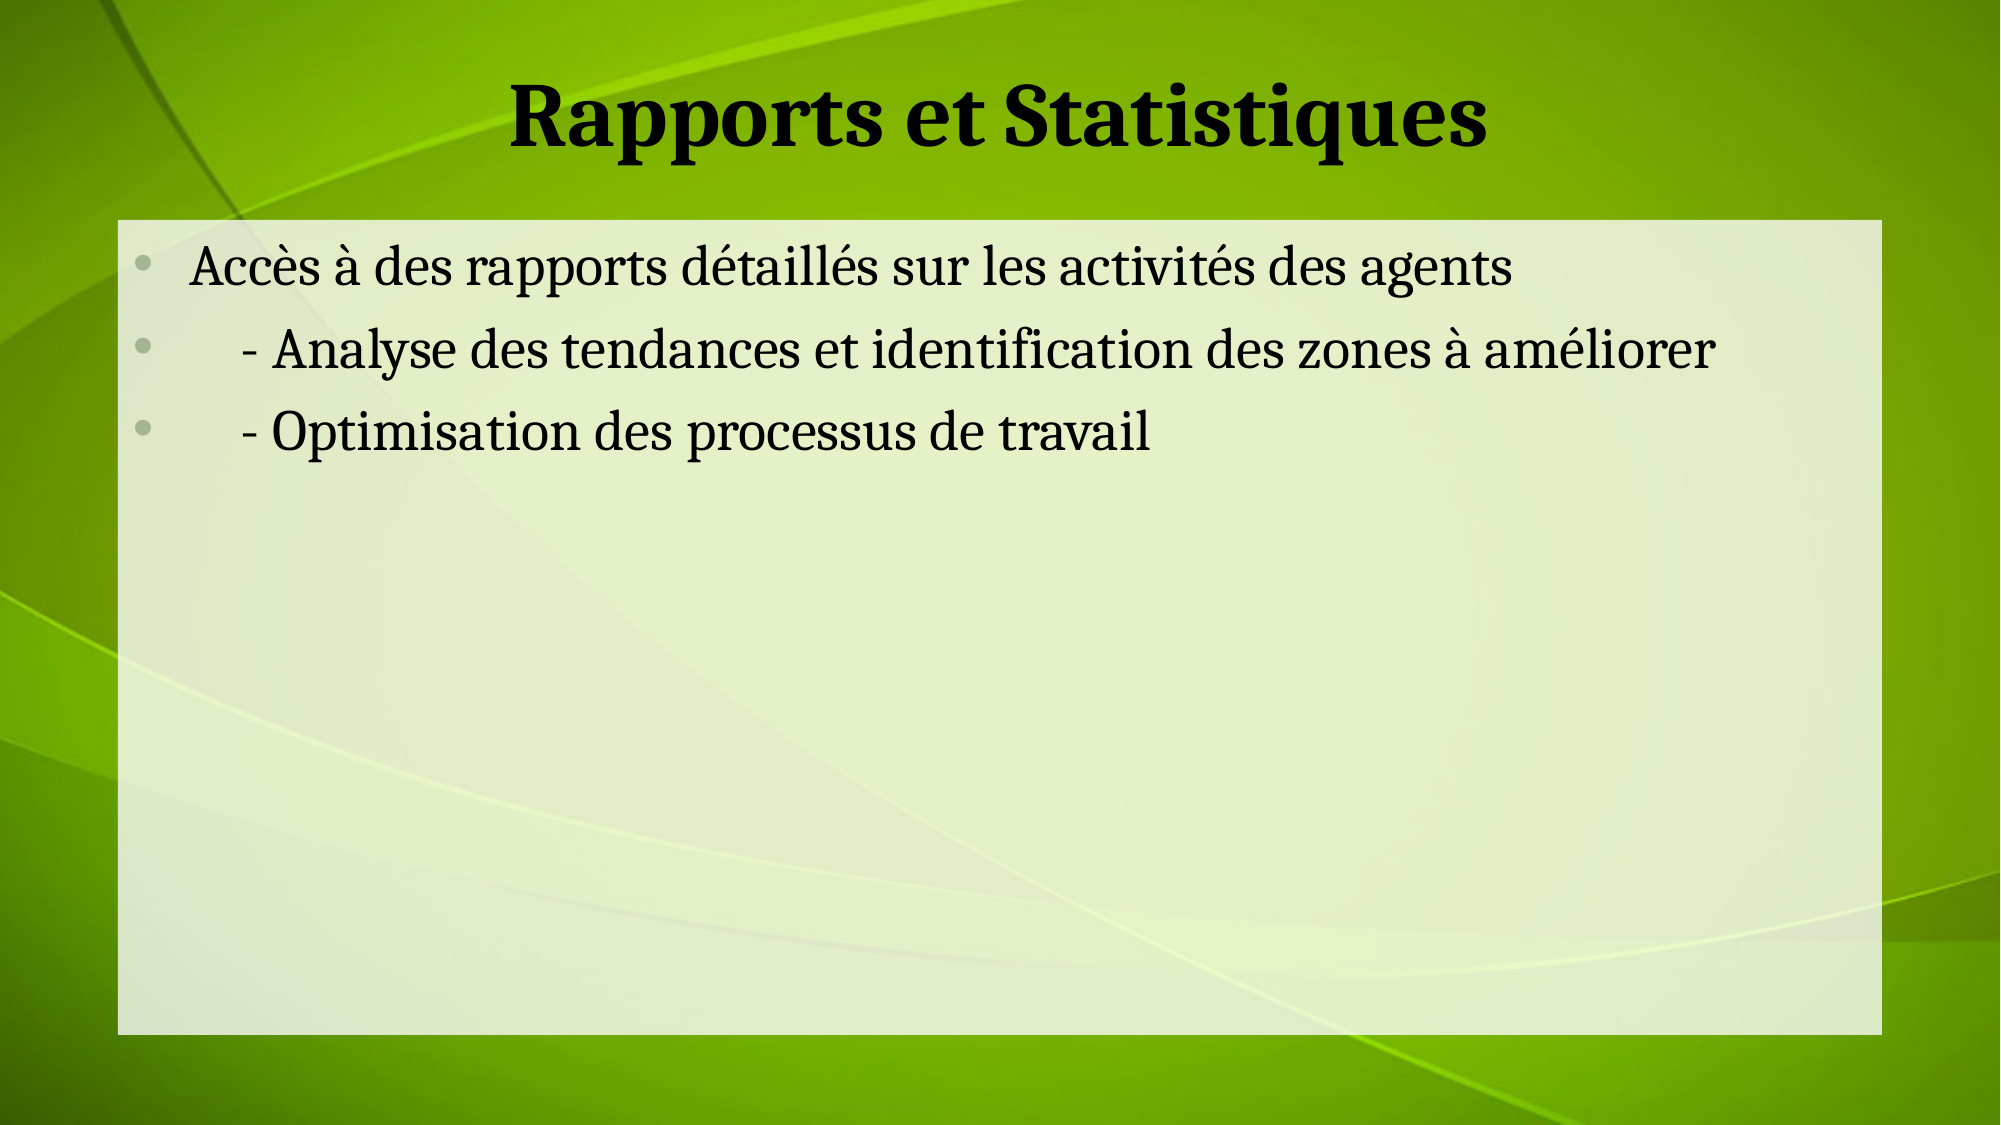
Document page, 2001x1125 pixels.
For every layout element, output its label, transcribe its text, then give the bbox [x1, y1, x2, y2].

title Rapports et Statistiques [117, 30, 1882, 173]
list Accès à des rapports détaillés sur les activités des agents - Analyse des tendances et identification des zones à améliorer - Optimisation des processus de travail [117, 219, 1882, 1035]
picture [0, 0, 2001, 1125]
